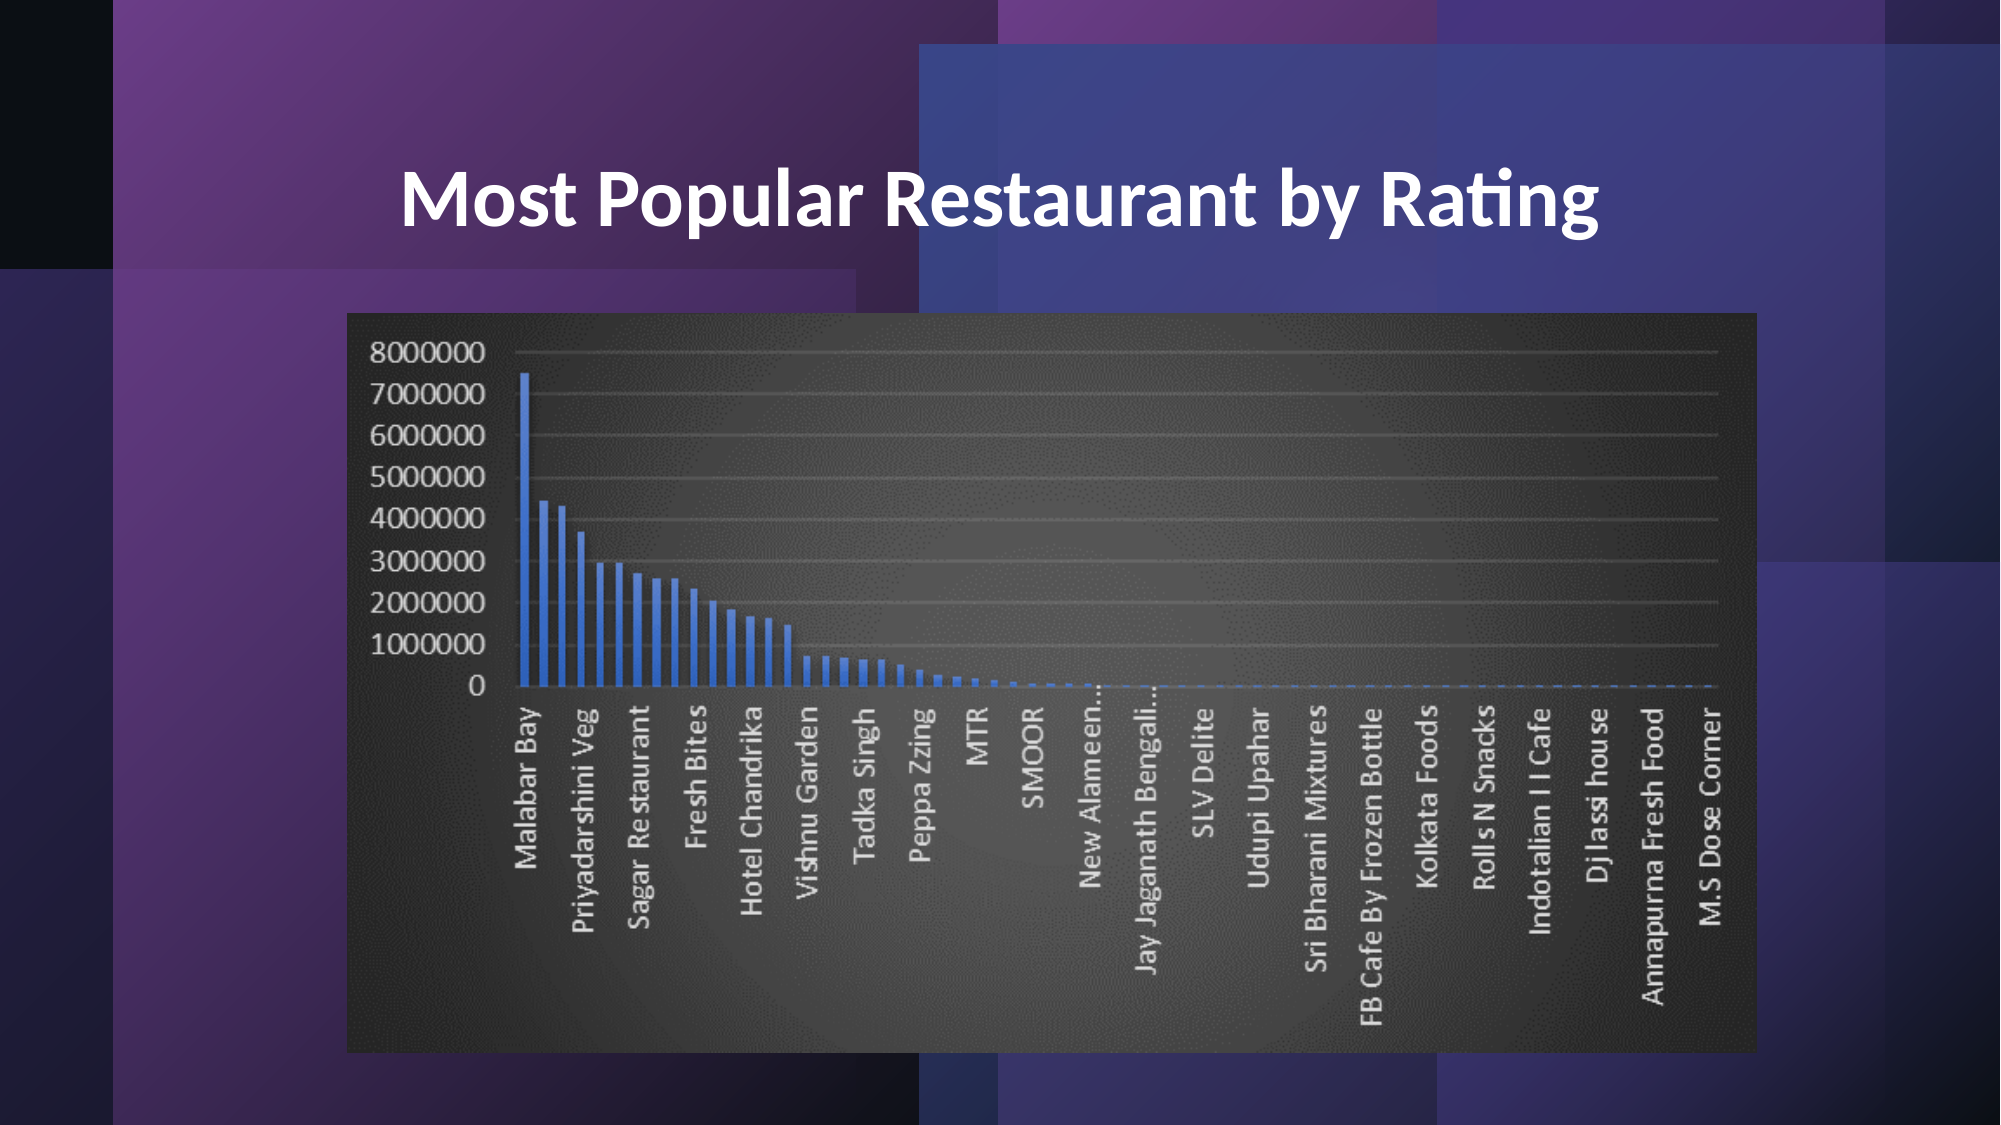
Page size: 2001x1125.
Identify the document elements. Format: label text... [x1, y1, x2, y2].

text_box Most Popular Restaurant by Rating [369, 135, 1631, 251]
picture [347, 313, 1757, 1053]
